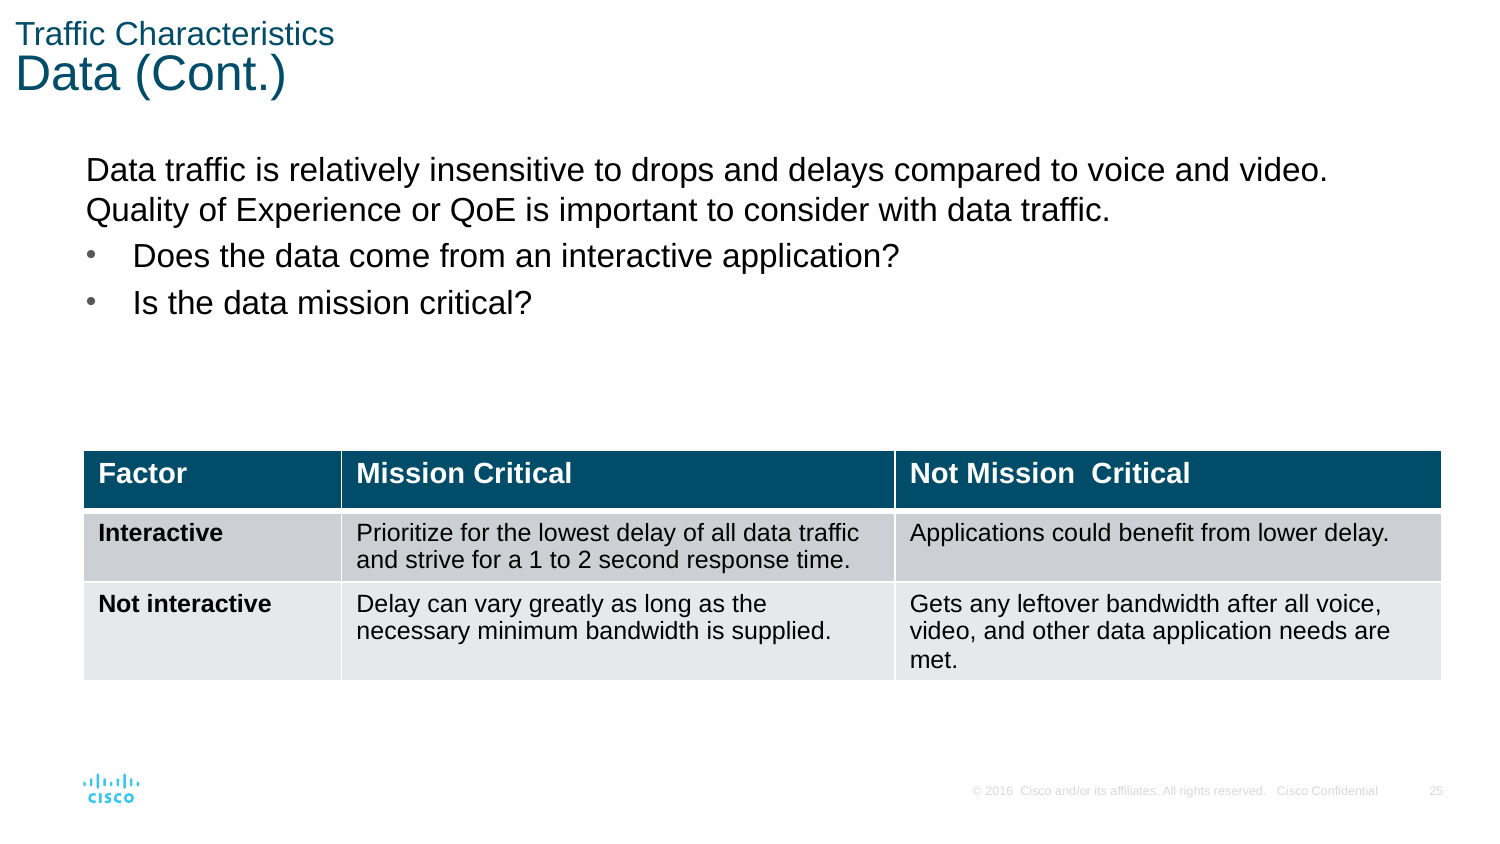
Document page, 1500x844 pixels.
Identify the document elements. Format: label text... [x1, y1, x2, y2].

table_cell Delay can vary greatly as long as the necessary minimum bandwidth is supplied. [342, 583, 894, 680]
title Traffic Characteristics Data (Cont.) [0, 0, 1369, 121]
table_cell Interactive [84, 514, 341, 581]
list Data traffic is relatively insensitive to drops and delays compared to voice and video. Quality of Experience or QoE is important to consider with data traffic. Does the data come from an interactive application? Is the data mission critical? [70, 140, 1369, 353]
table_header Mission Critical [342, 451, 894, 508]
table_header Not Mission Critical [896, 451, 1441, 508]
table_cell Not interactive [84, 583, 341, 680]
table_cell Prioritize for the lowest delay of all data traffic and strive for a 1 to 2 second response time. [342, 514, 894, 581]
table_cell Gets any leftover bandwidth after all voice, video, and other data application needs are met. [896, 583, 1441, 680]
table_cell Applications could benefit from lower delay. [896, 514, 1441, 581]
table_header Factor [84, 451, 341, 508]
